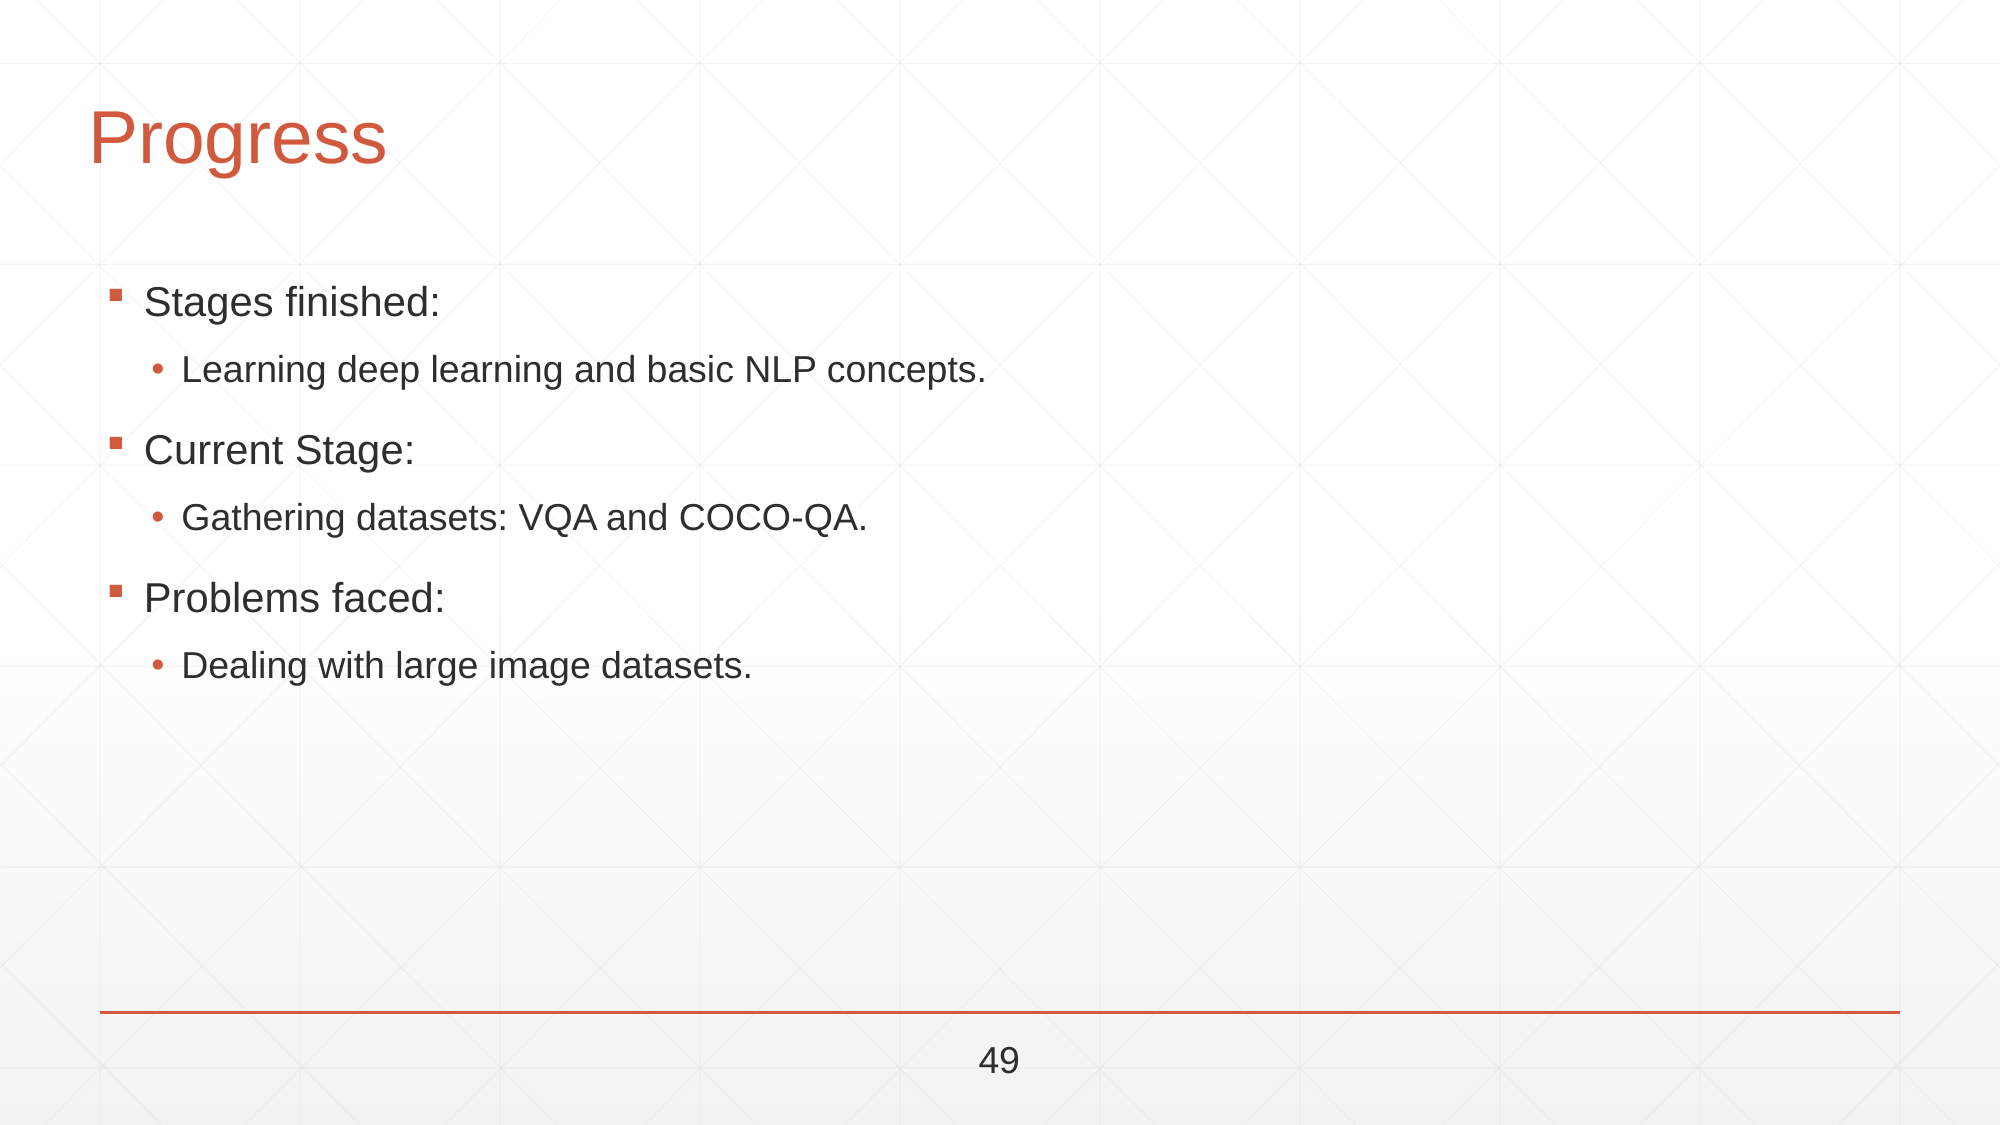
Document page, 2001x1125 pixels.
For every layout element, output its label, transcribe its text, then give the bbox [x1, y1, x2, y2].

text_box 49 [902, 1028, 1097, 1089]
title Progress [73, 79, 1649, 268]
list Stages finished: Learning deep learning and basic NLP concepts. Current Stage: Gathering datasets: VQA and COCO-QA. Problems faced: Dealing with large image datasets. [91, 273, 1667, 898]
